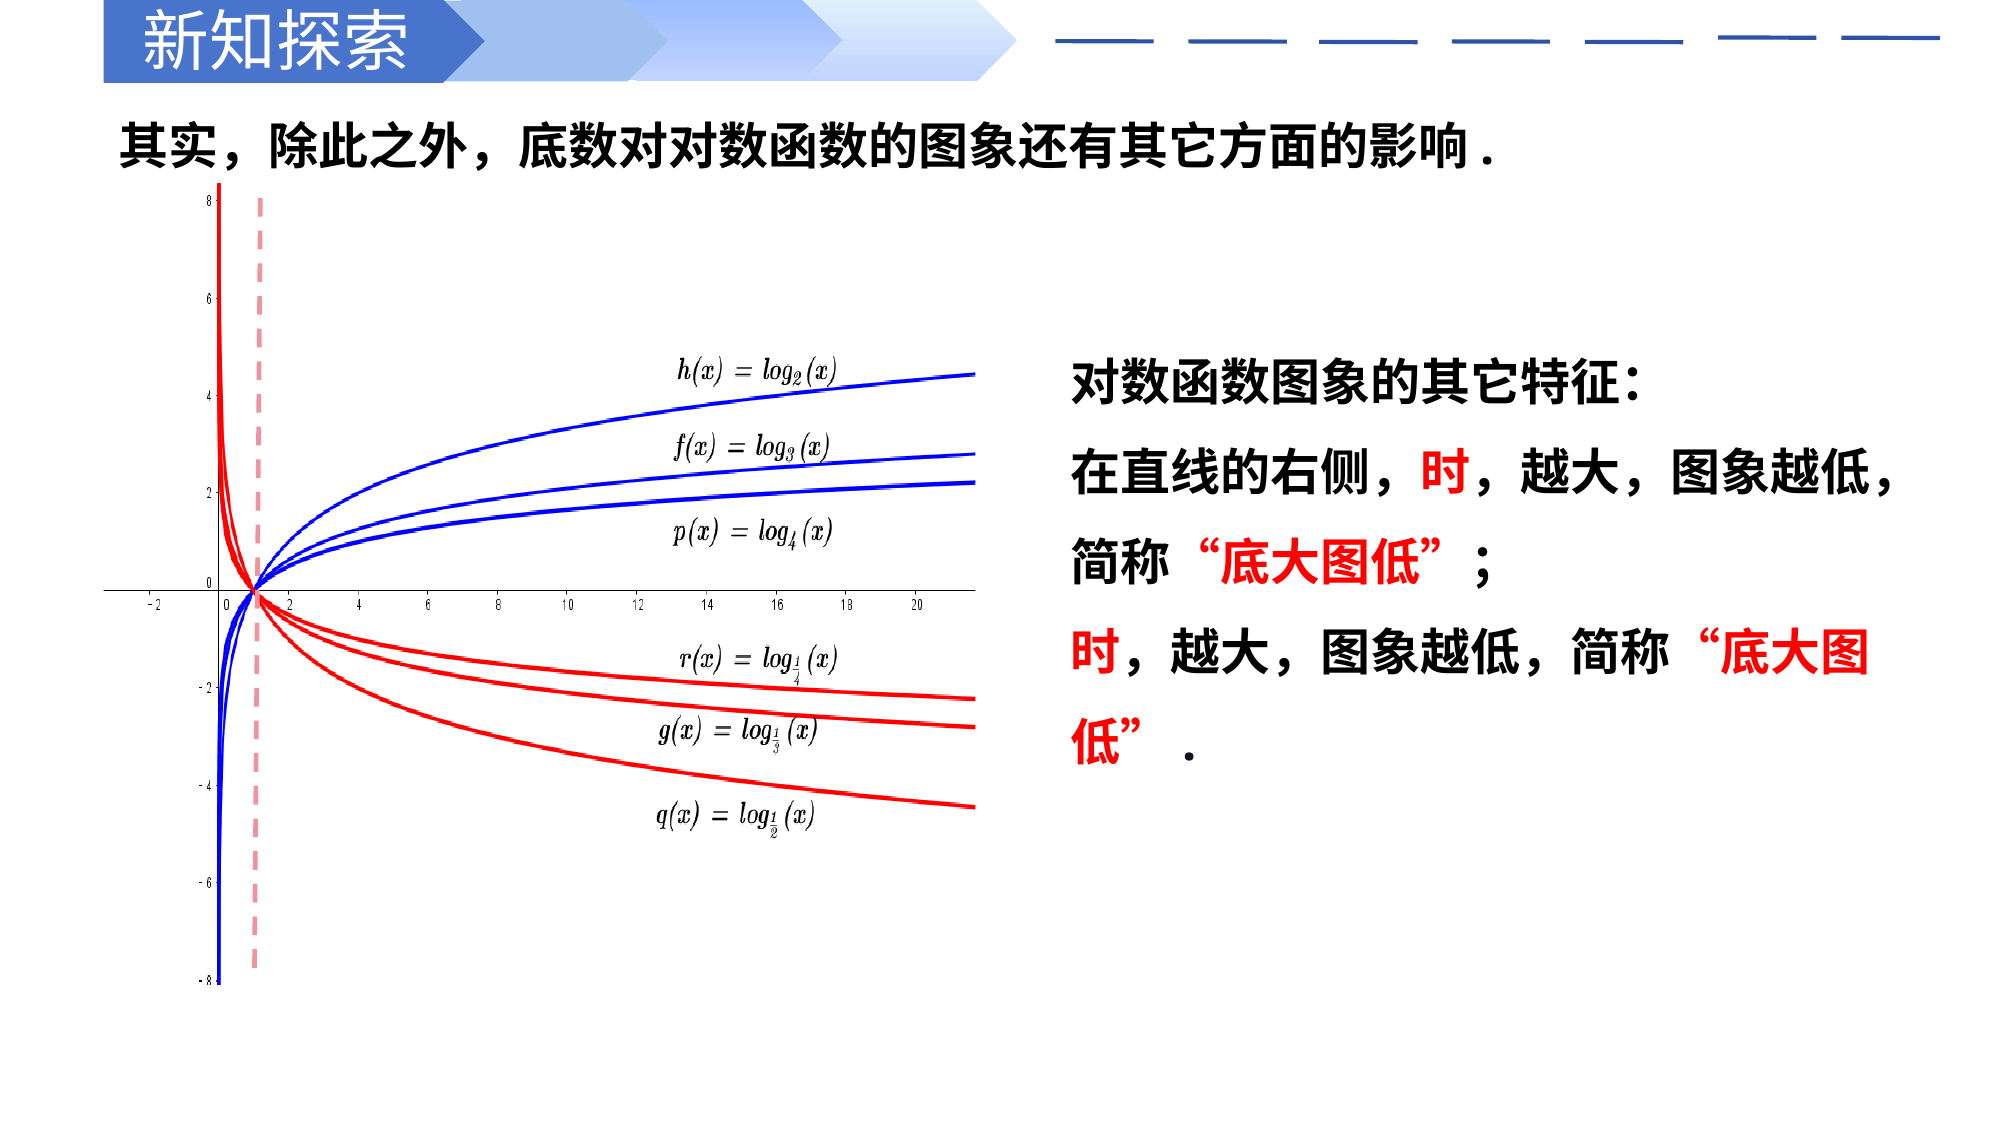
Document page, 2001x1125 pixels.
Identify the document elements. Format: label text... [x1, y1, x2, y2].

text_box [1057, 324, 1109, 386]
text_box 其实，除此之外，底数对对数函数的图象还有其它方面的影响. [103, 89, 1895, 182]
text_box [102, 183, 976, 985]
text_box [103, 0, 1941, 89]
